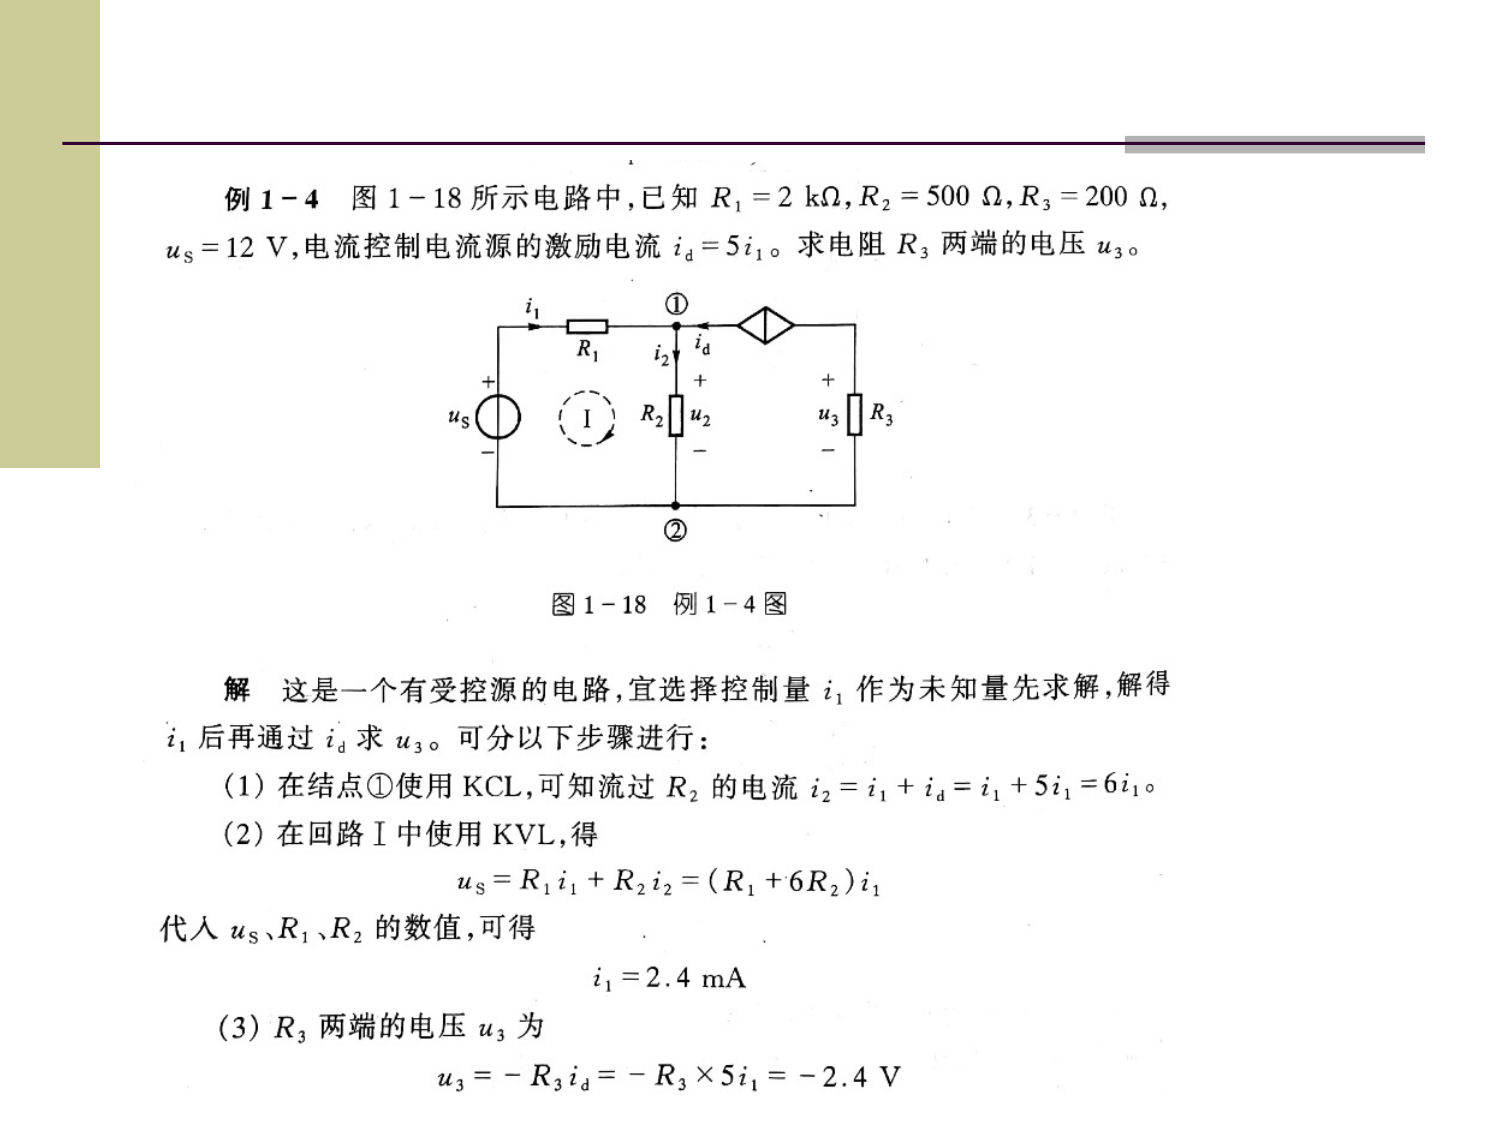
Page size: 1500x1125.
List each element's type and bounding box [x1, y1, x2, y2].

list [135, 160, 1176, 1097]
